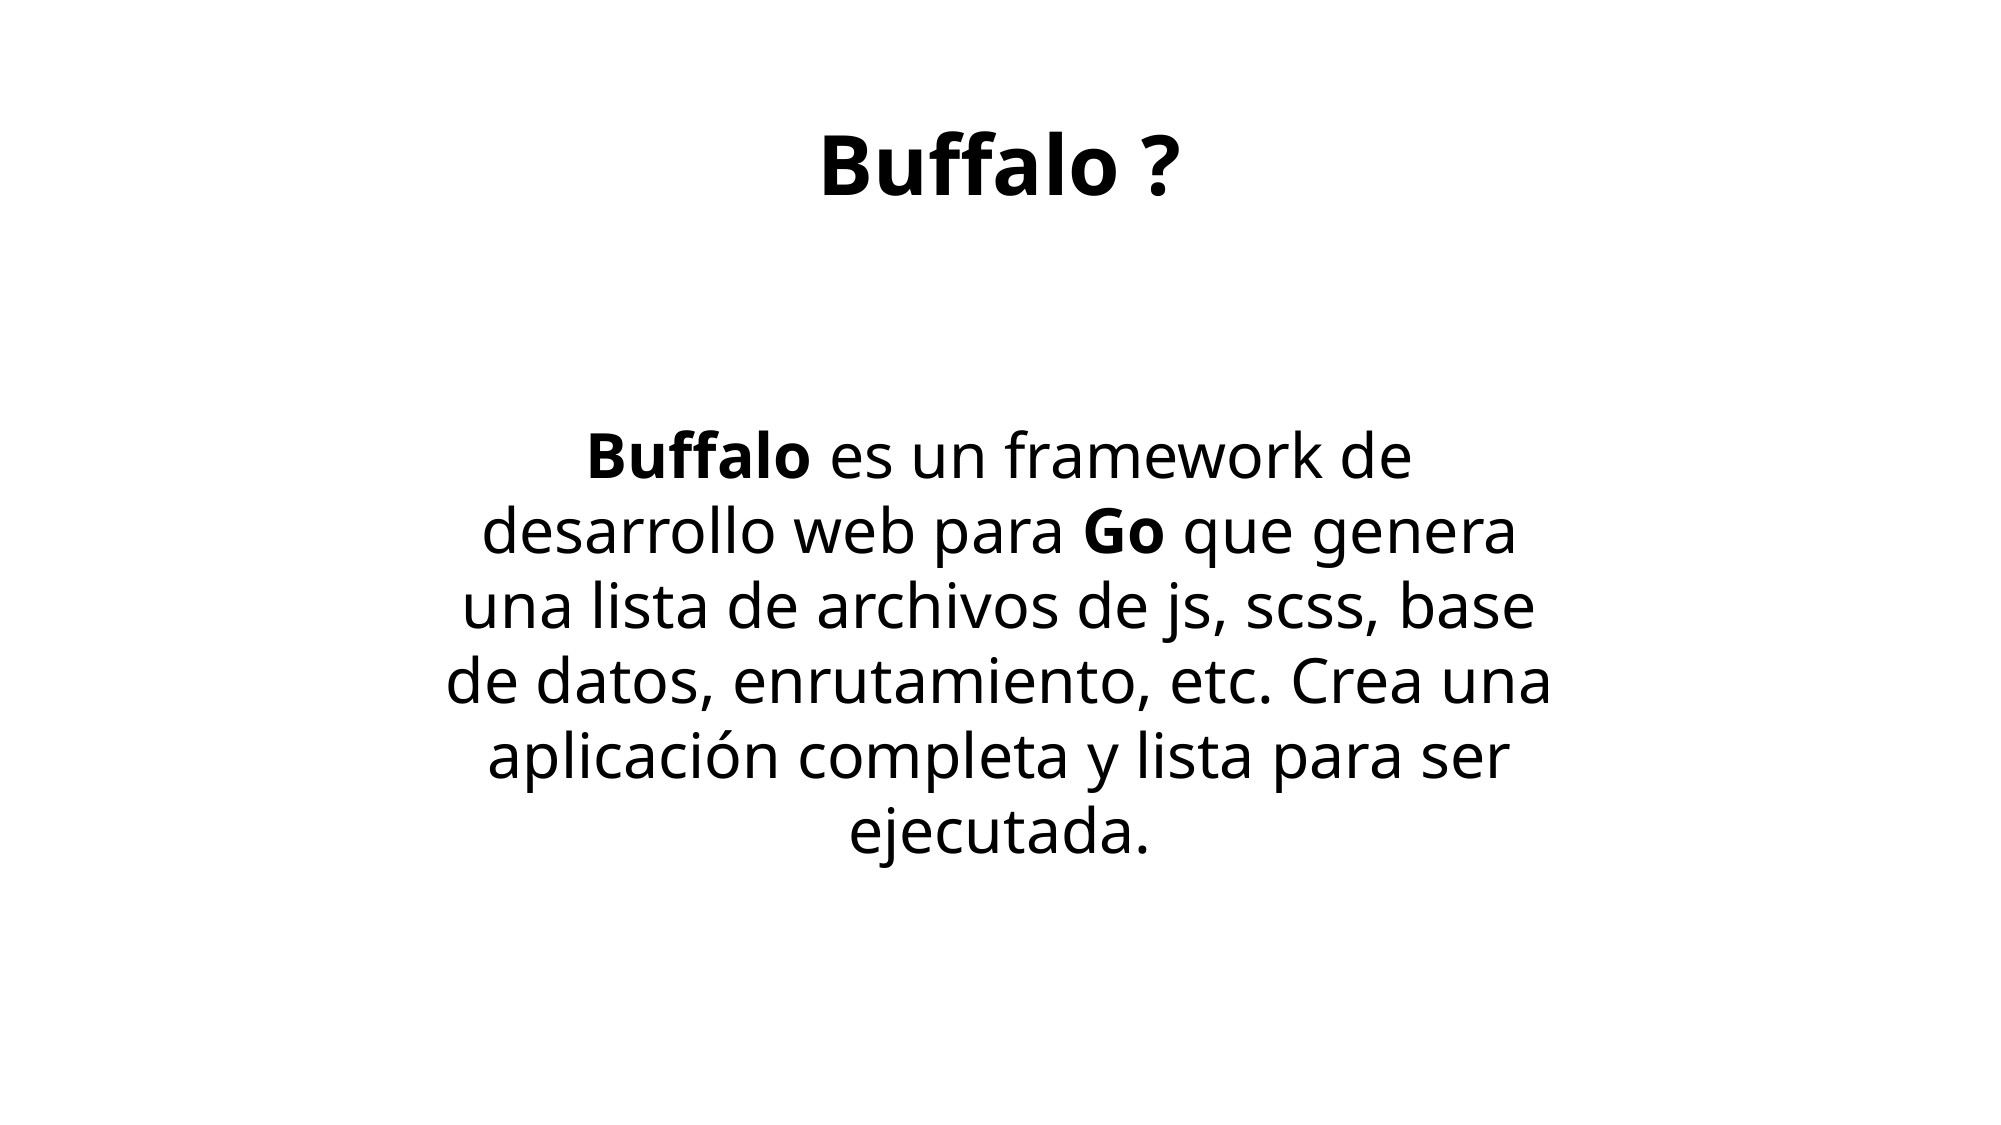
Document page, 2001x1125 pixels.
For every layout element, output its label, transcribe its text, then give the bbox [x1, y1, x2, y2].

list Buffalo es un framework de desarrollo web para Go que genera una lista de archivos de js, scss, base de datos, enrutamiento, etc. Crea una aplicación completa y lista para ser ejecutada. [423, 408, 1577, 800]
title Buffalo ? [137, 59, 1863, 278]
